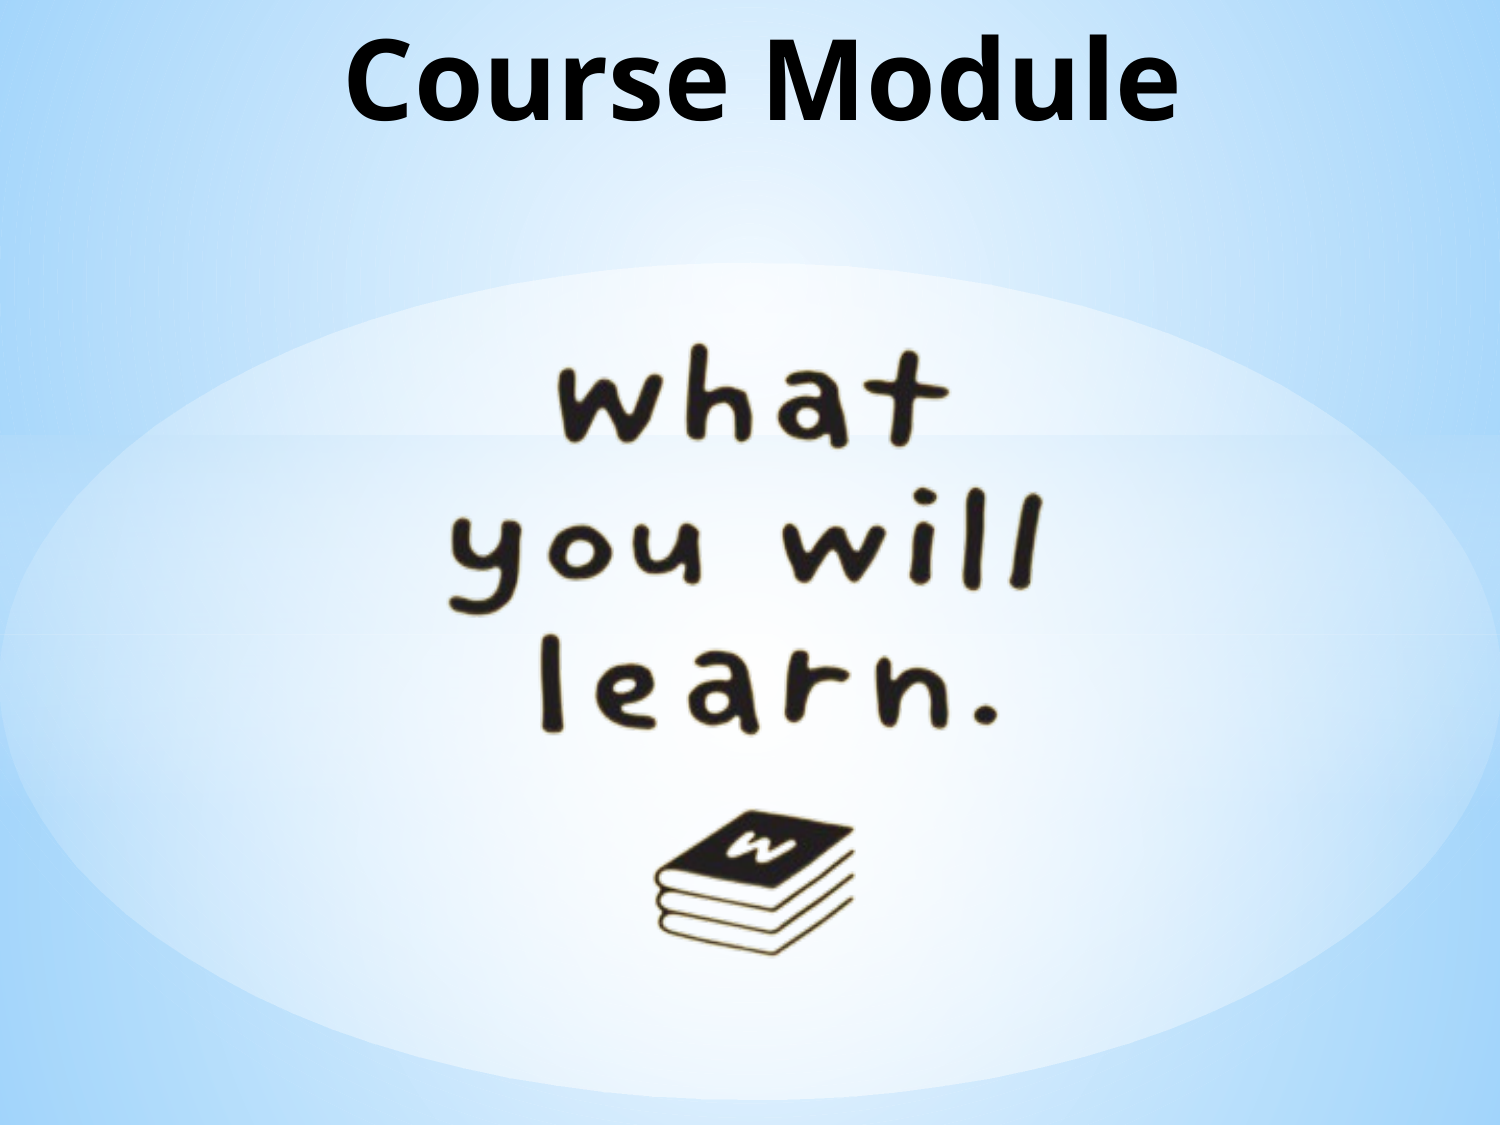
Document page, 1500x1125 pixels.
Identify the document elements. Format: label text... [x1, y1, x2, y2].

title Course Module [0, 0, 1498, 295]
picture [122, 128, 1373, 1123]
